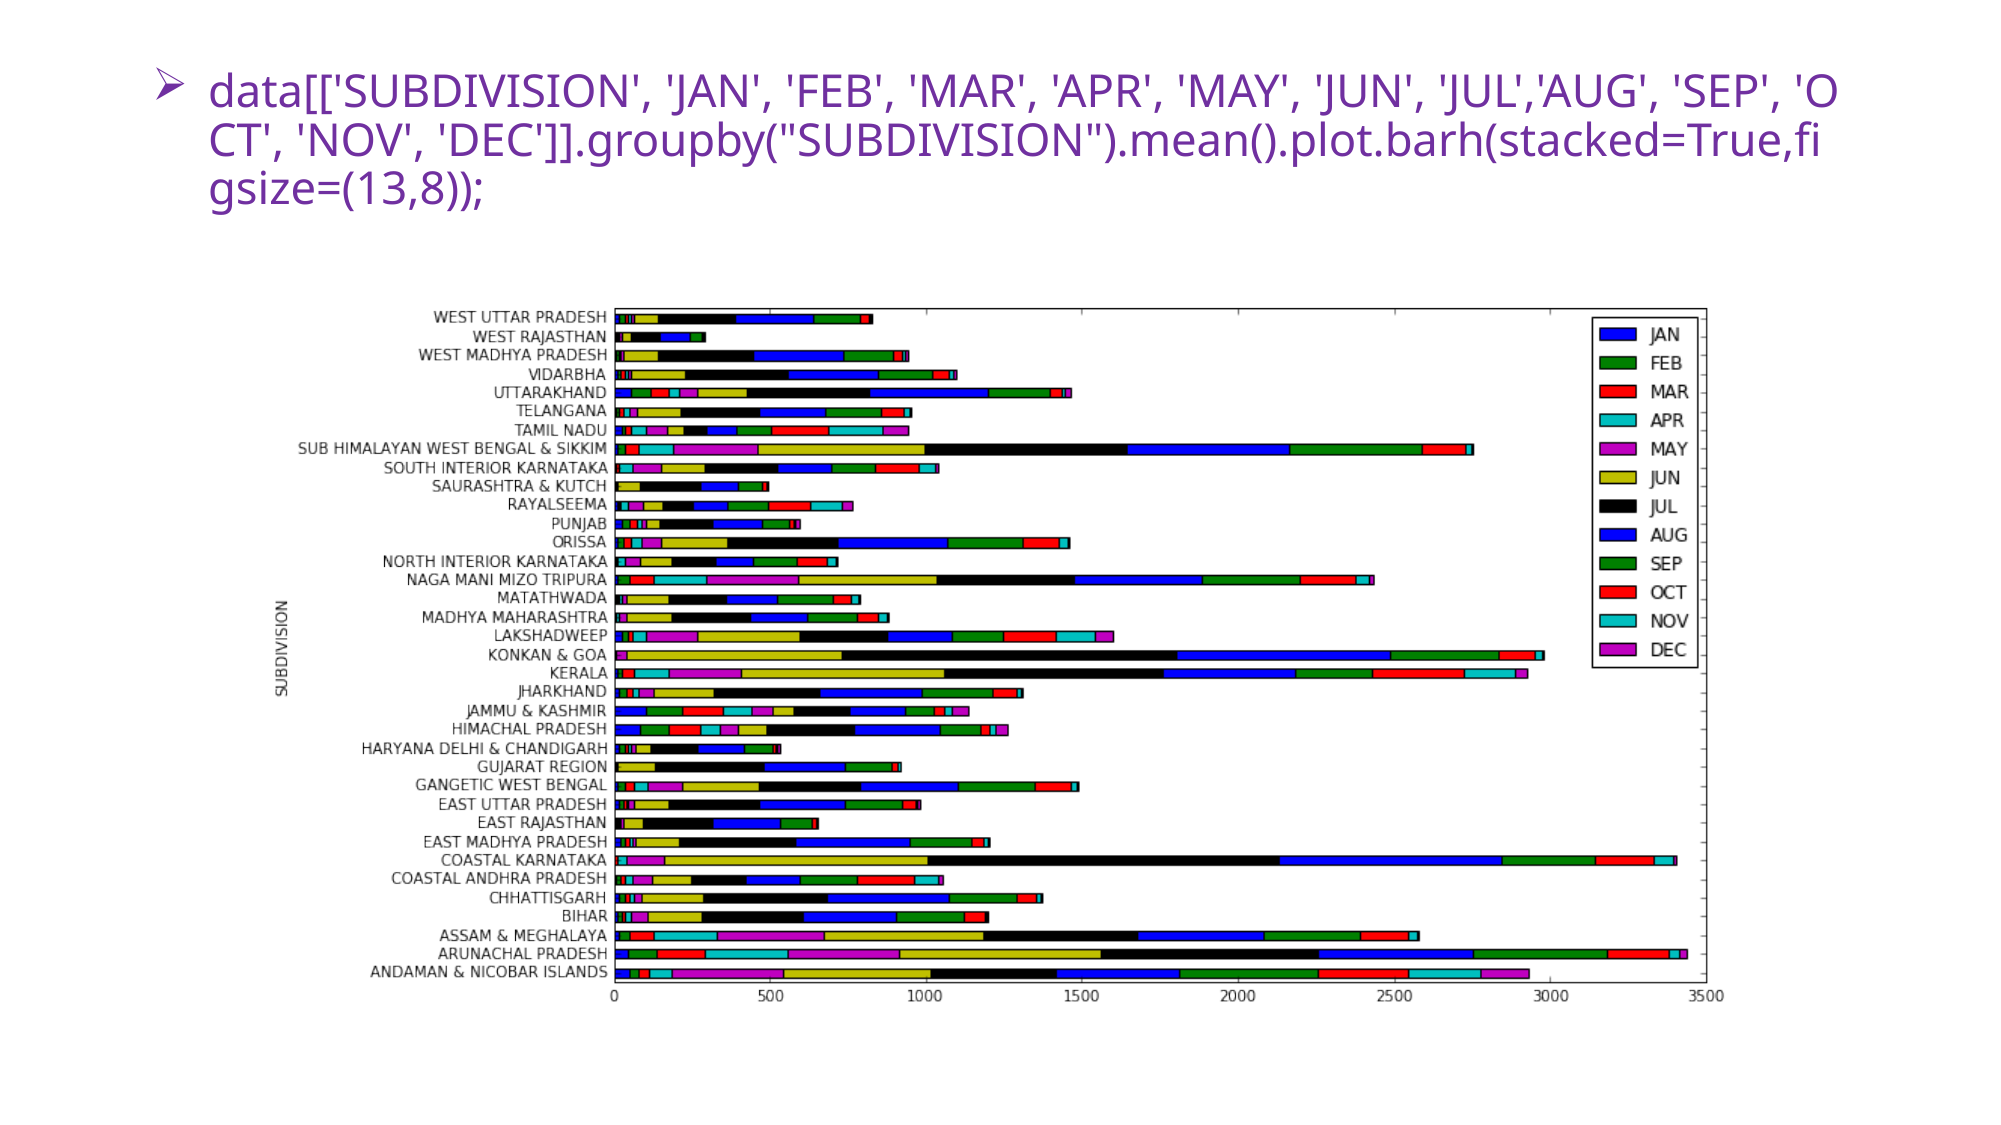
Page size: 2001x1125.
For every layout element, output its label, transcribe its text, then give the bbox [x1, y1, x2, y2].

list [265, 299, 1735, 1014]
title data[['SUBDIVISION', 'JAN', 'FEB', 'MAR', 'APR', 'MAY', 'JUN', 'JUL','AUG', 'SEP', 'OCT', 'NOV', 'DEC']].groupby("SUBDIVISION").mean().plot.barh(stacked=True,figsize=(13,8)); [137, 59, 1863, 278]
